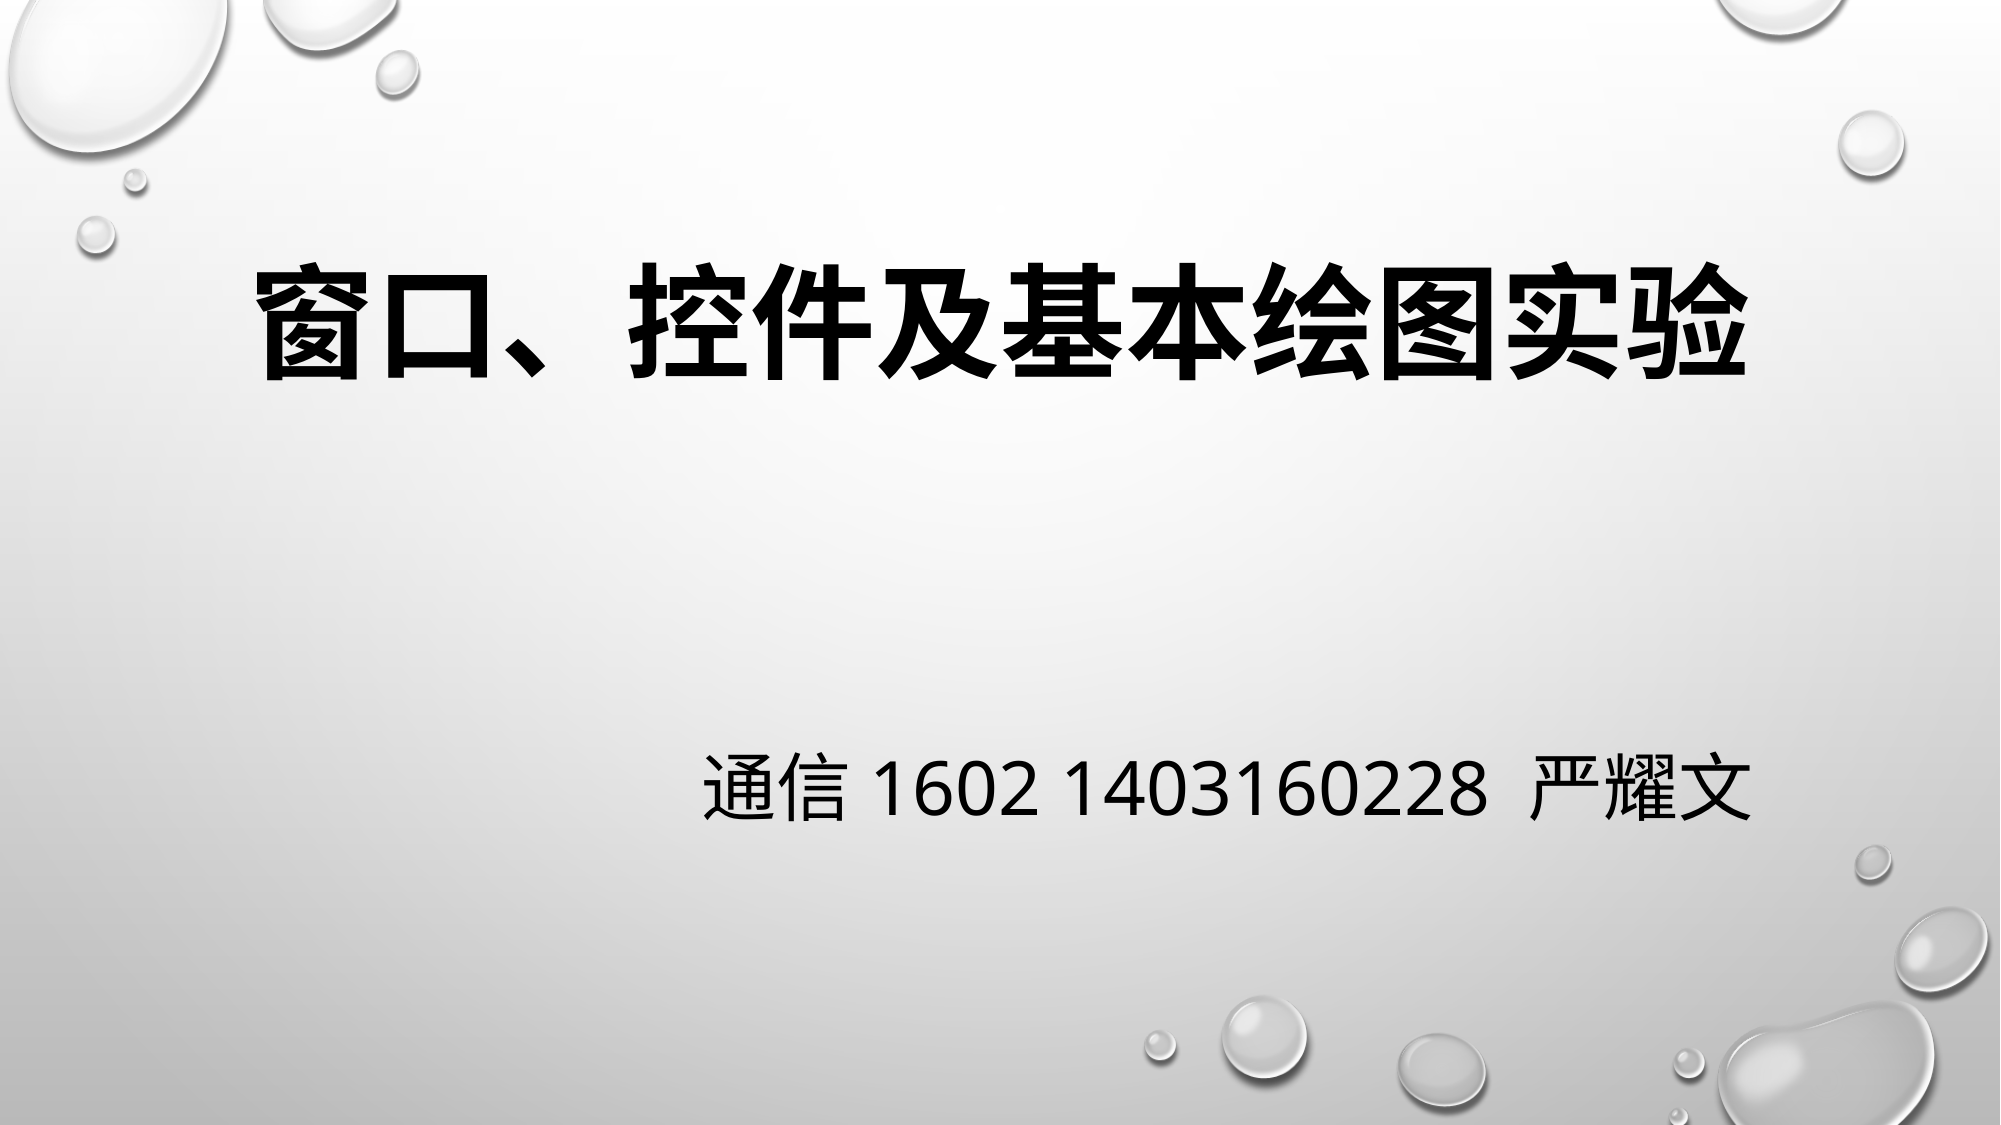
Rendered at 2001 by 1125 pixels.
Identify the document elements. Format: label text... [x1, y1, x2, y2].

list 通信1602 1403160228 严耀文 [686, 715, 1850, 950]
title 窗口、控件及基本绘图实验 [149, 101, 1851, 557]
picture [0, 0, 2000, 1125]
